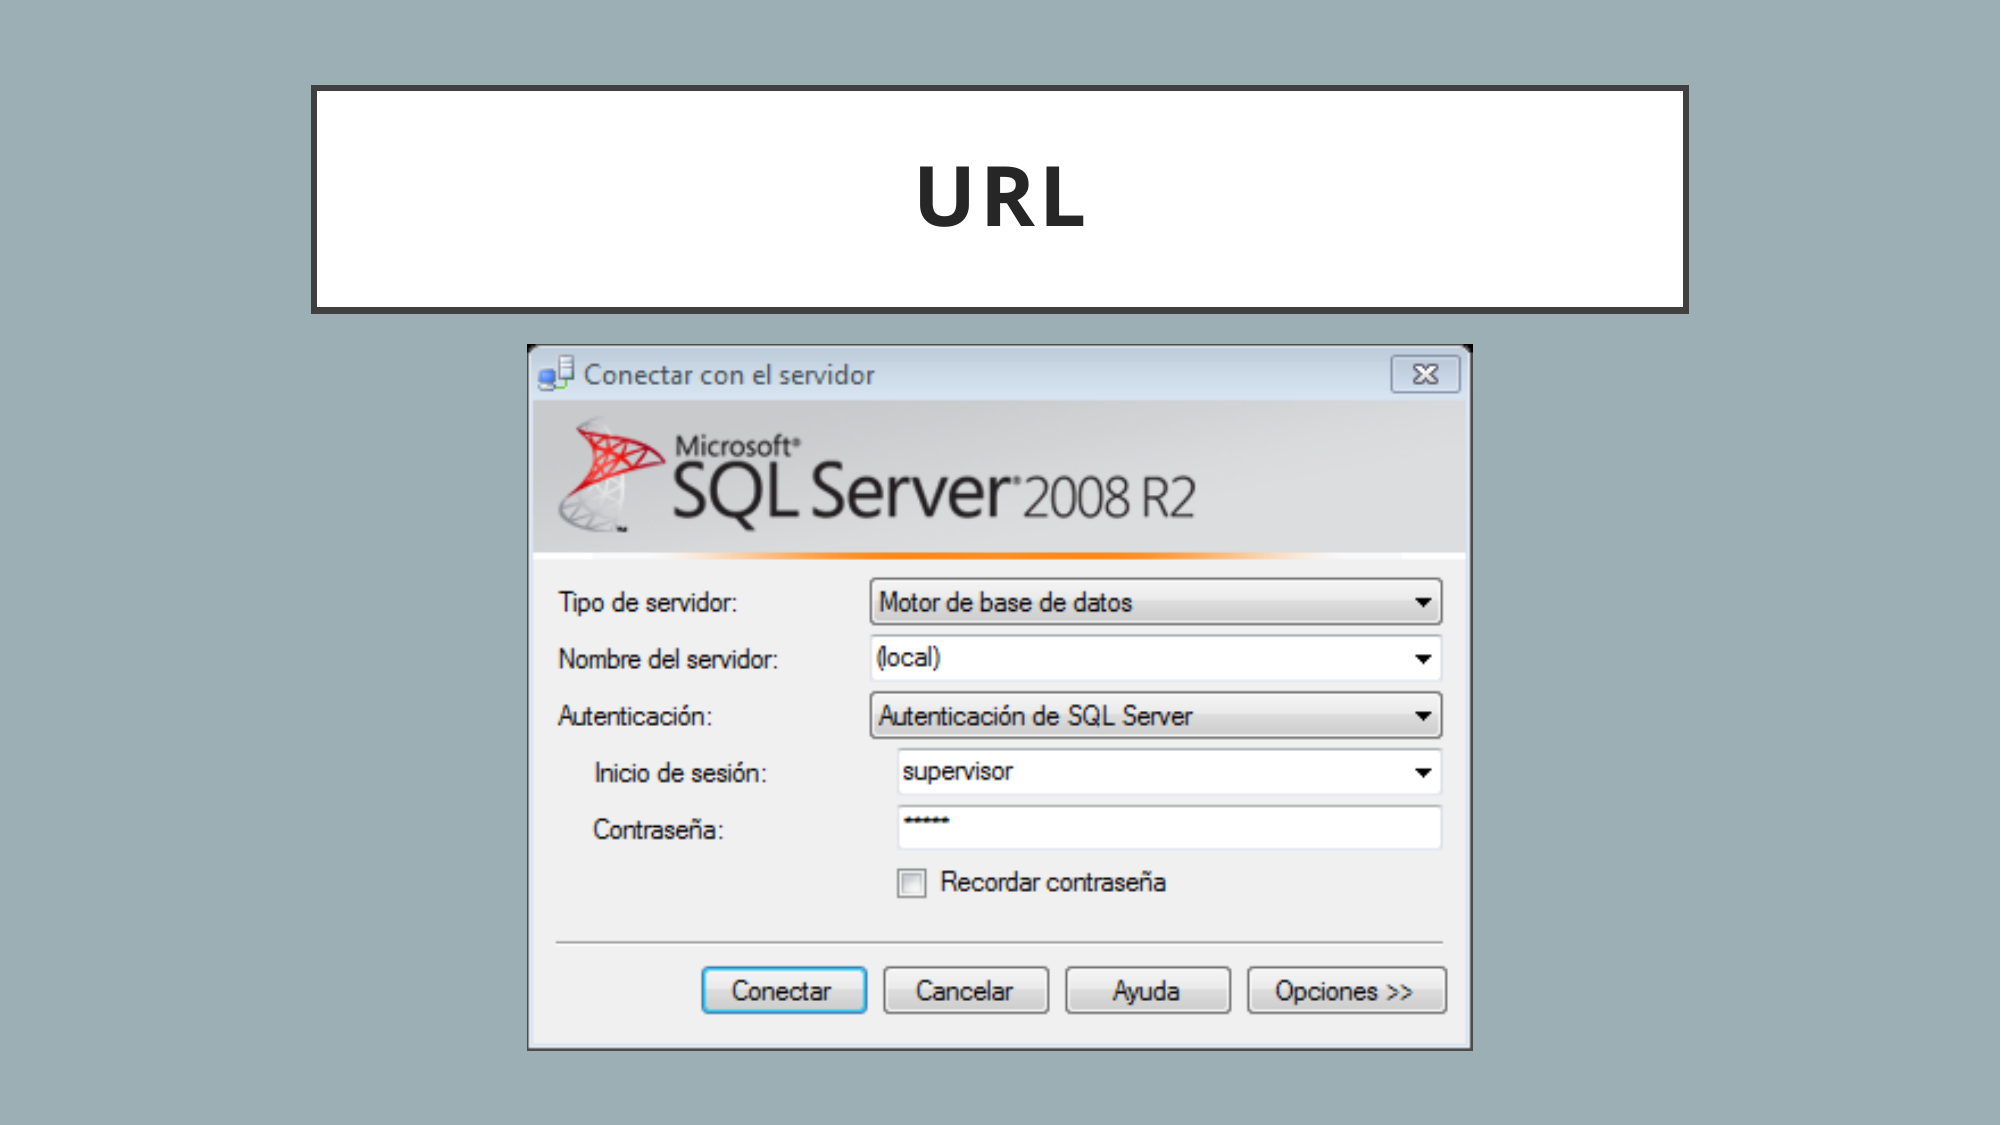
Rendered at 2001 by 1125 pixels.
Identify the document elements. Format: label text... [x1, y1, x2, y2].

title URL [311, 85, 1689, 314]
picture [527, 344, 1473, 1051]
